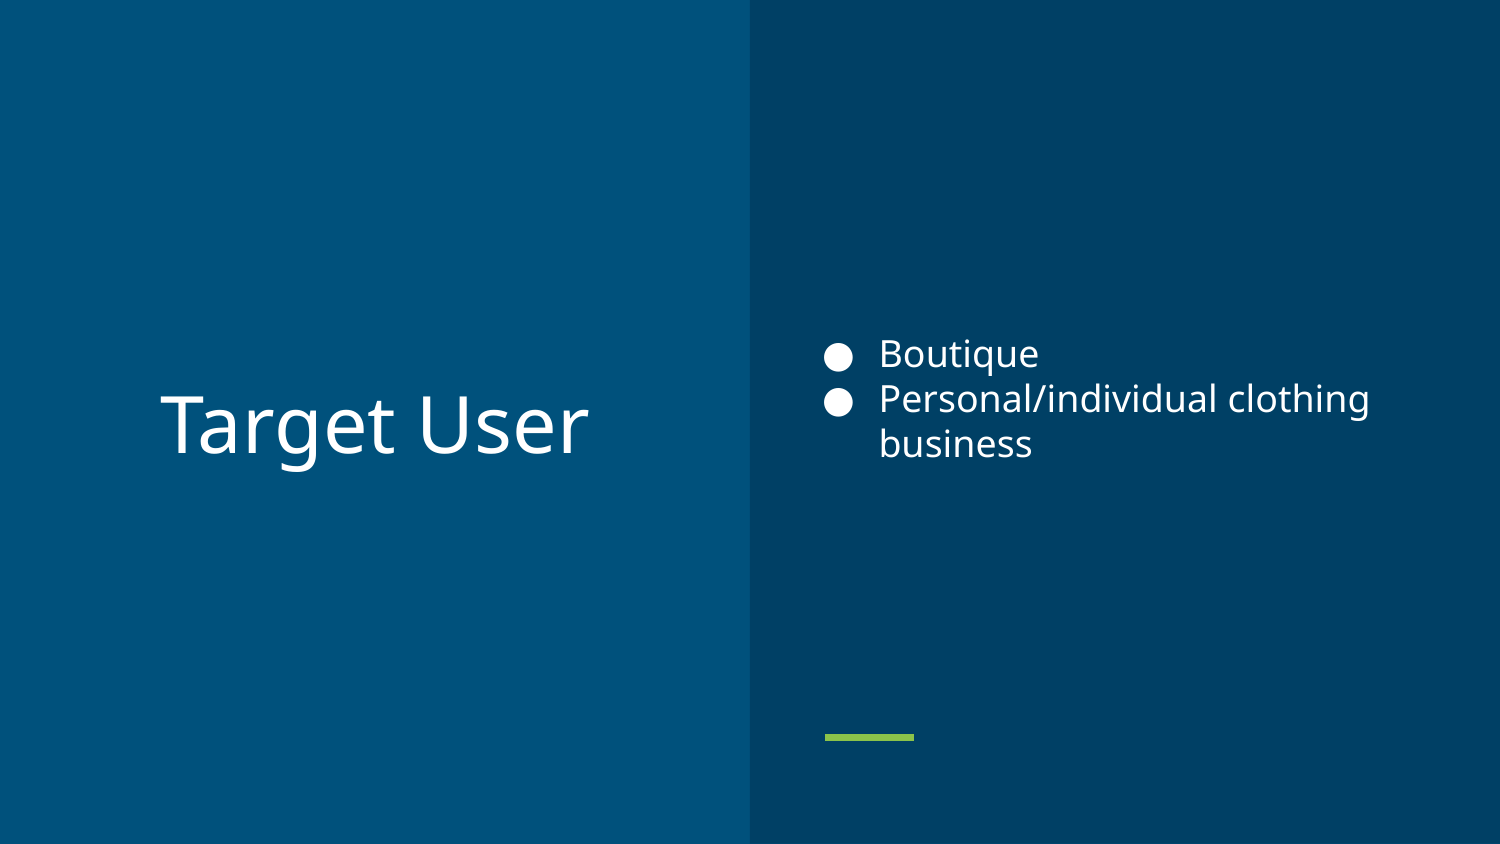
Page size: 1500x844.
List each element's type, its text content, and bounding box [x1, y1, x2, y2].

title Target User [43, 298, 708, 546]
text_box Boutique Personal/individual clothing business [788, 270, 1432, 526]
